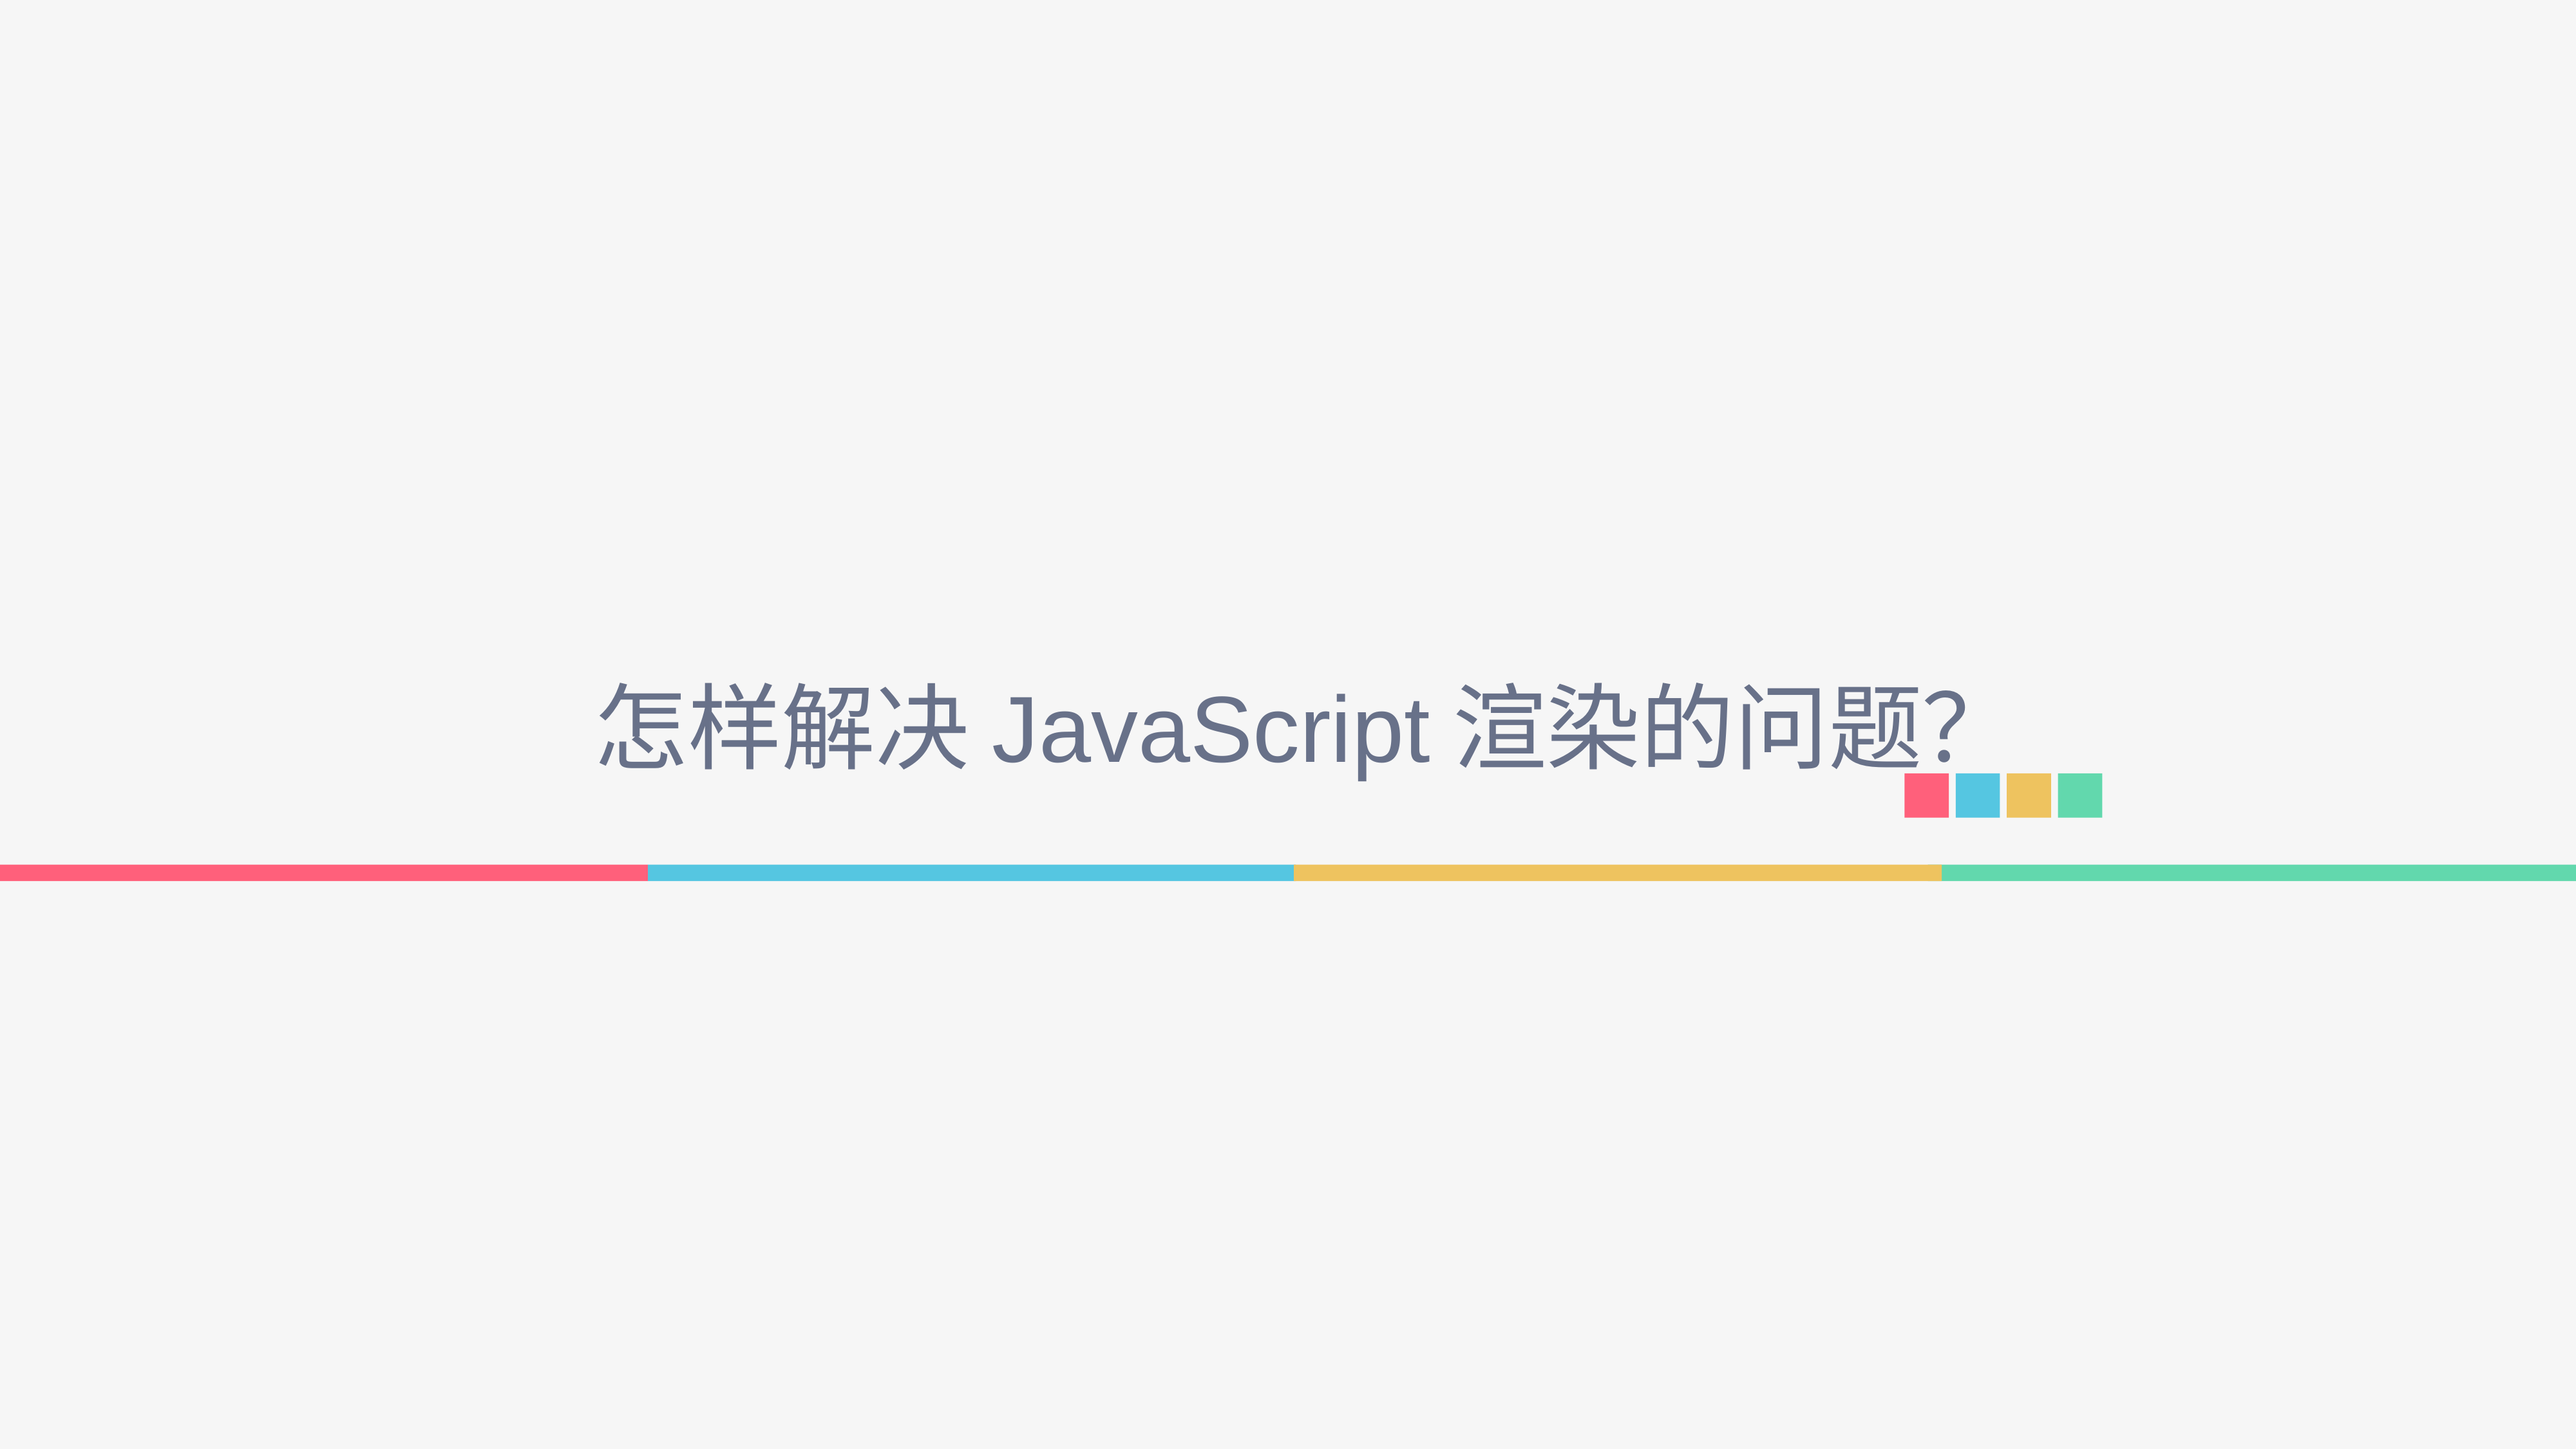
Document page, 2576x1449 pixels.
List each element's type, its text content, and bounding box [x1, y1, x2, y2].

text_box [2007, 773, 2051, 818]
text_box [2058, 773, 2103, 818]
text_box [0, 864, 2576, 882]
text_box 怎样解决JavaScript渲染的问题？ [589, 663, 2022, 786]
text_box [1904, 773, 1949, 818]
text_box [1955, 773, 2000, 818]
